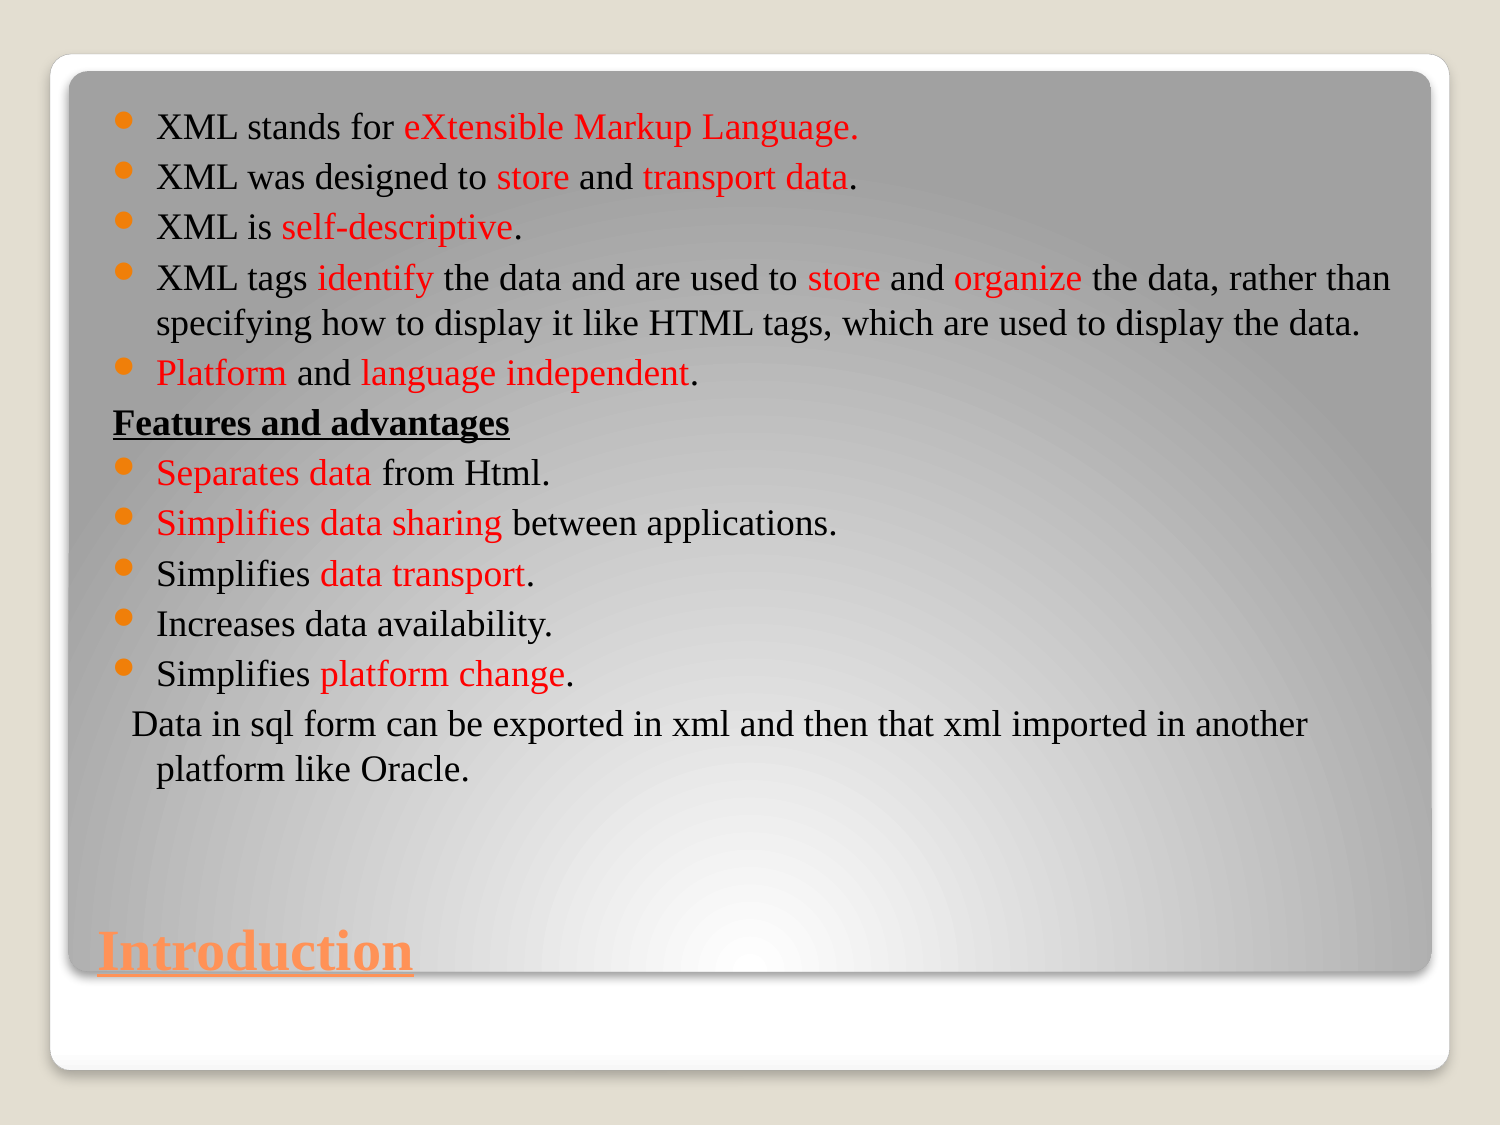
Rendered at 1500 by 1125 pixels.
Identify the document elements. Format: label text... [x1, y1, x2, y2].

list XML stands for eXtensible Markup Language. XML was designed to store and transport data. XML is self-descriptive. XML tags identify the data and are used to store and organize the data, rather than specifying how to display it like HTML tags, which are used to display the data. Platform and language independent. Features and advantages Separates data from Html. Simplifies data sharing between applications. Simplifies data transport. Increases data availability. Simplifies platform change. Data in sql form can be exported in xml and then that xml imported in another platform like Oracle. [82, 86, 1425, 838]
title Introduction [82, 838, 1425, 990]
